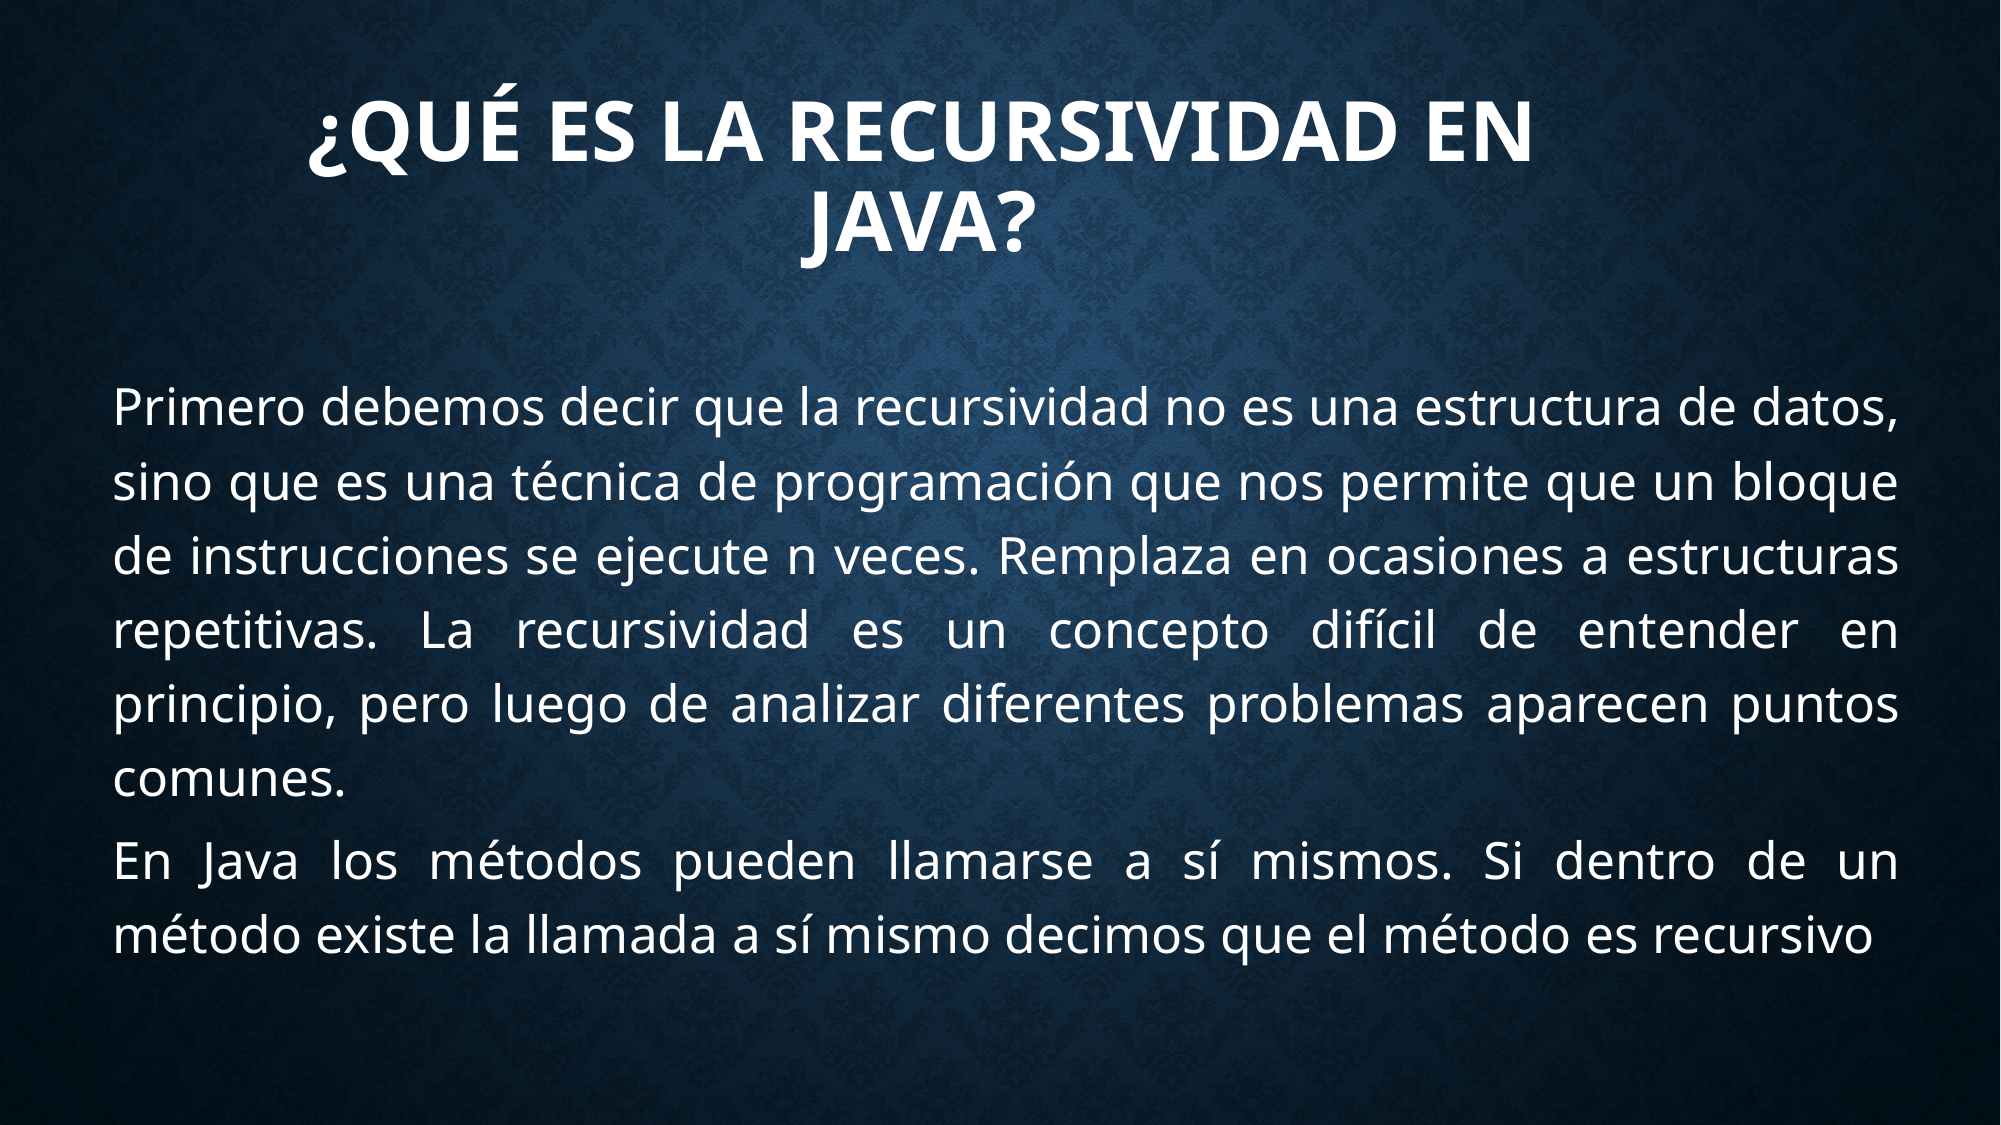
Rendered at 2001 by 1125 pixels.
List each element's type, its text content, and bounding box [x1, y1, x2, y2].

subtitle Primero debemos decir que la recursividad no es una estructura de datos, sino que es una técnica de programación que nos permite que un bloque de instrucciones se ejecute n veces. Remplaza en ocasiones a estructuras repetitivas. La recursividad es un concepto difícil de entender en principio, pero luego de analizar diferentes problemas aparecen puntos comunes. En Java los métodos pueden llamarse a sí mismos. Si dentro de un método existe la llamada a sí mismo decimos que el método es recursivo [97, 354, 1919, 1048]
title ¿Qué es la recursividad en java? [184, 77, 1661, 278]
